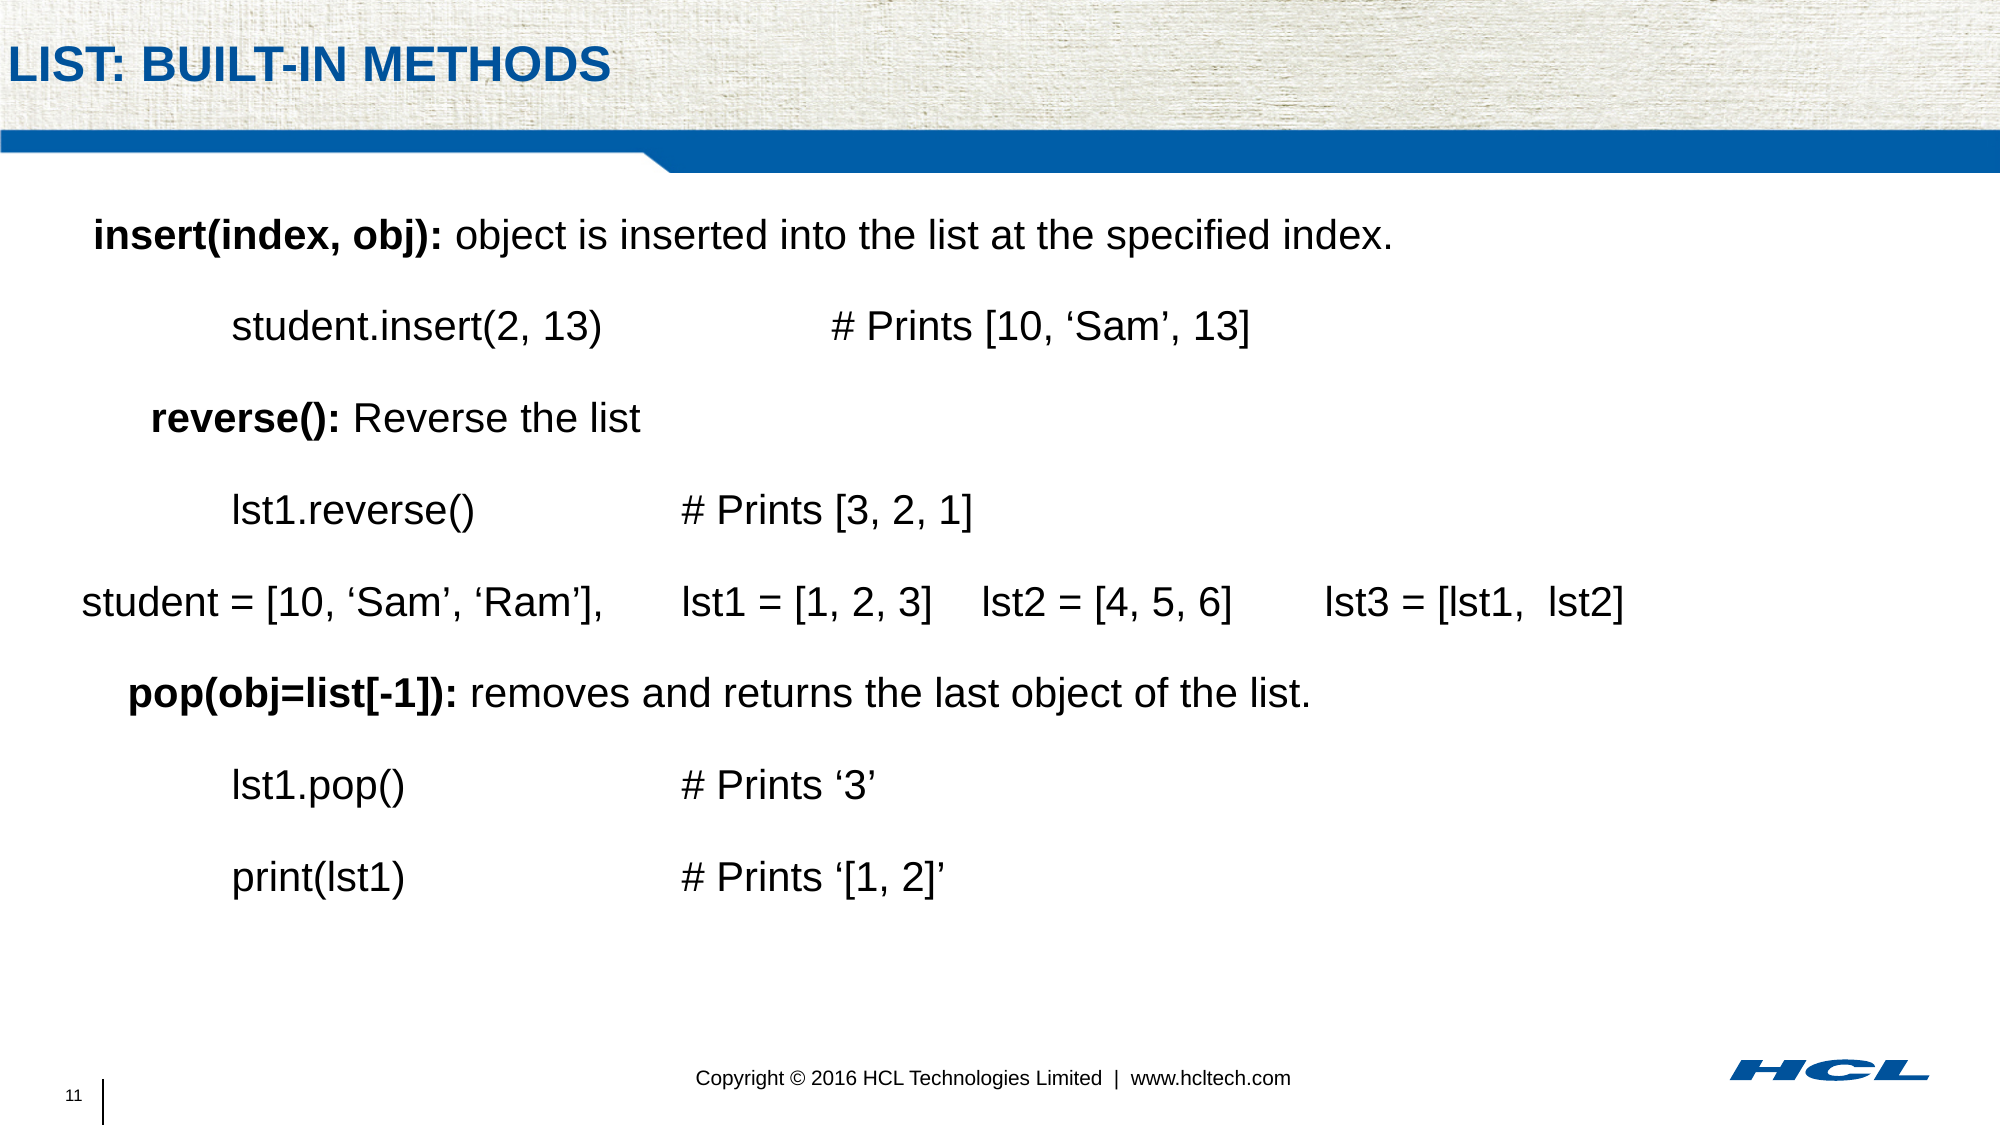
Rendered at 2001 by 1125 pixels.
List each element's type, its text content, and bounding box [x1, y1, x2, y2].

list insert(index, obj): object is inserted into the list at the specified index. student.insert(2, 13) # Prints [10, ‘Sam’, 13] reverse(): Reverse the list lst1.reverse() # Prints [3, 2, 1] student = [10, ‘Sam’, ‘Ram’], lst1 = [1, 2, 3] lst2 = [4, 5, 6] lst3 = [lst1, lst2] pop(obj=list[-1]): removes and returns the last object of the list. lst1.pop() # Prints ‘3’ print(lst1) # Prints ‘[1, 2]’ [66, 200, 1934, 1059]
title List: Built-in Methods [0, 0, 1867, 123]
picture [0, 0, 2000, 173]
